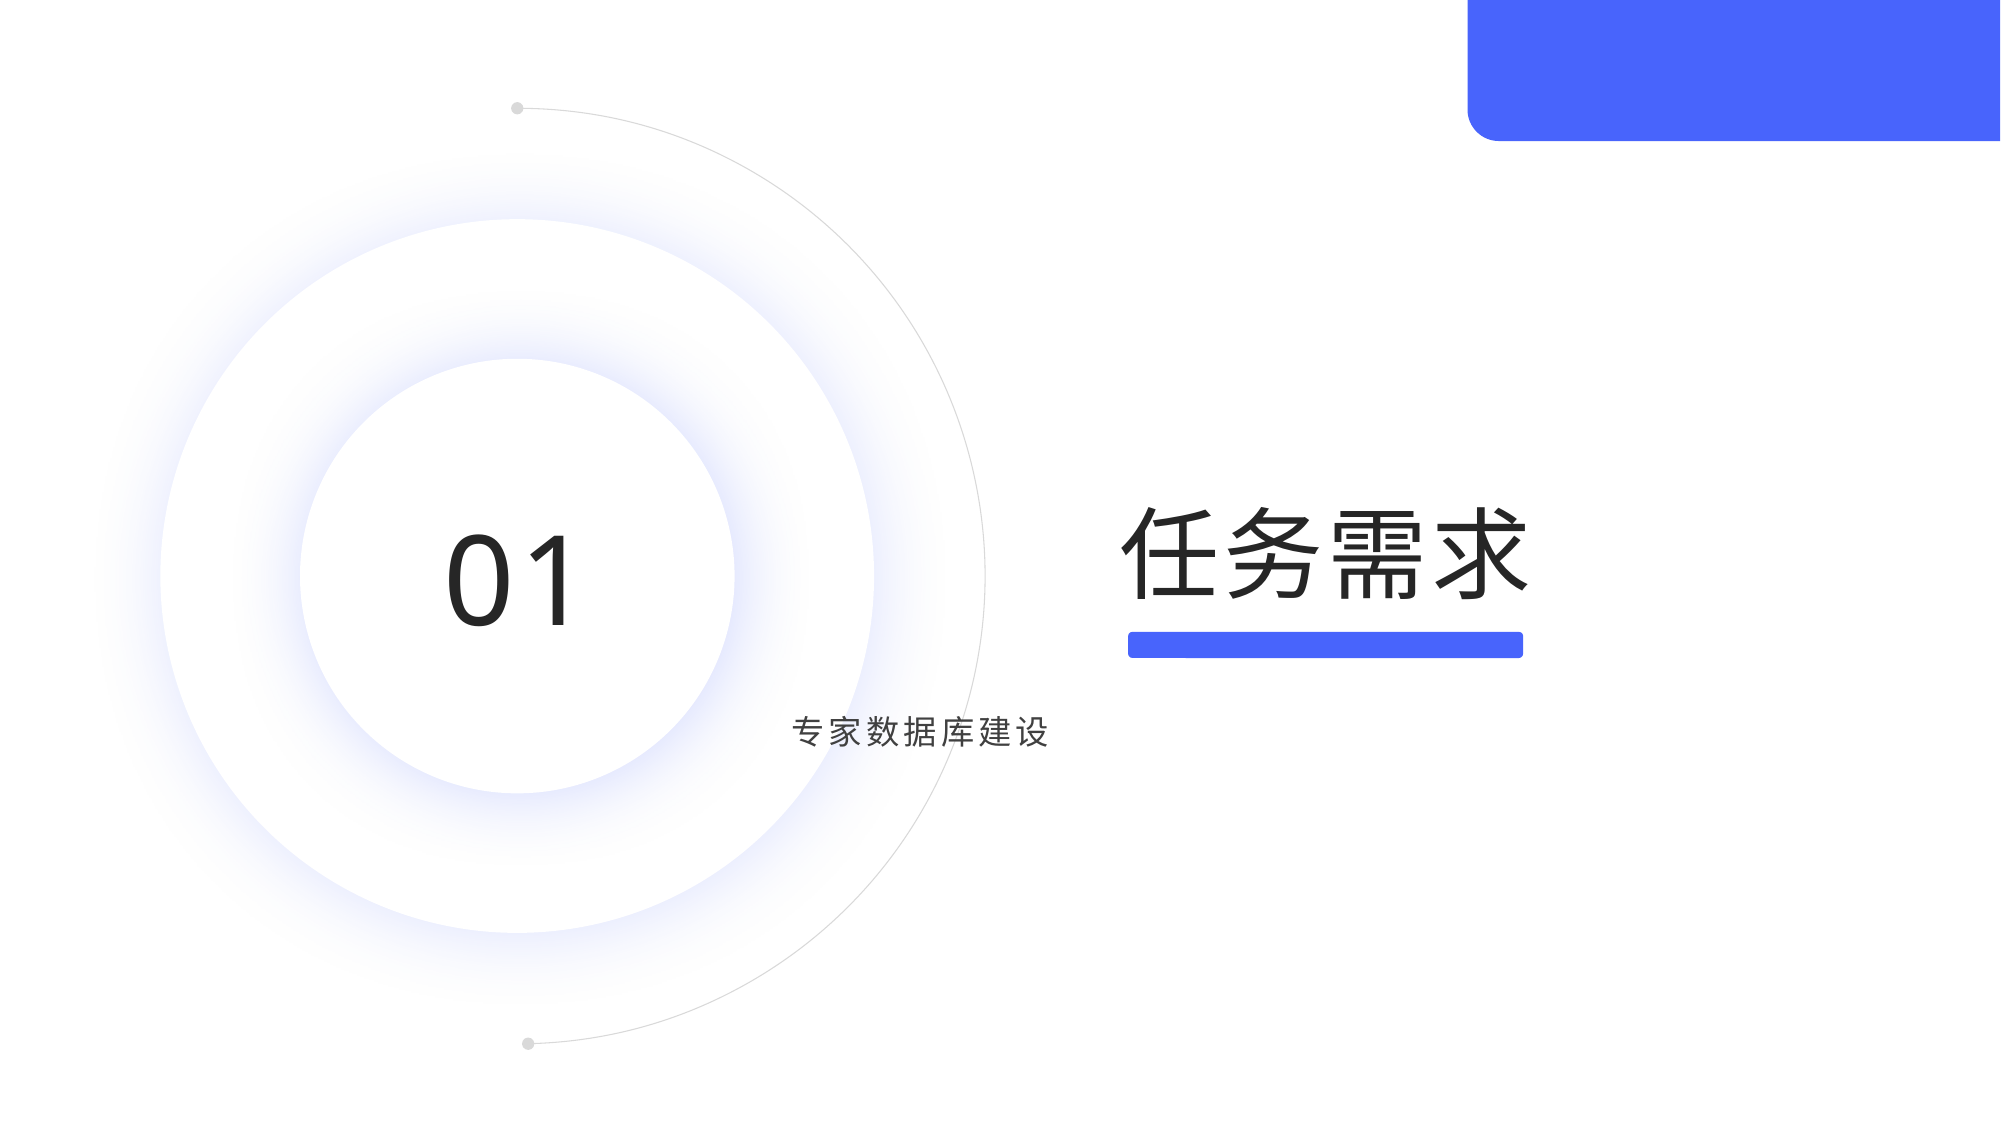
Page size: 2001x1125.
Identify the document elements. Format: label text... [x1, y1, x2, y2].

text_box 专家数据库建设 [791, 699, 1917, 973]
title 任务需求 [1104, 343, 1926, 620]
list 01 [300, 492, 735, 692]
